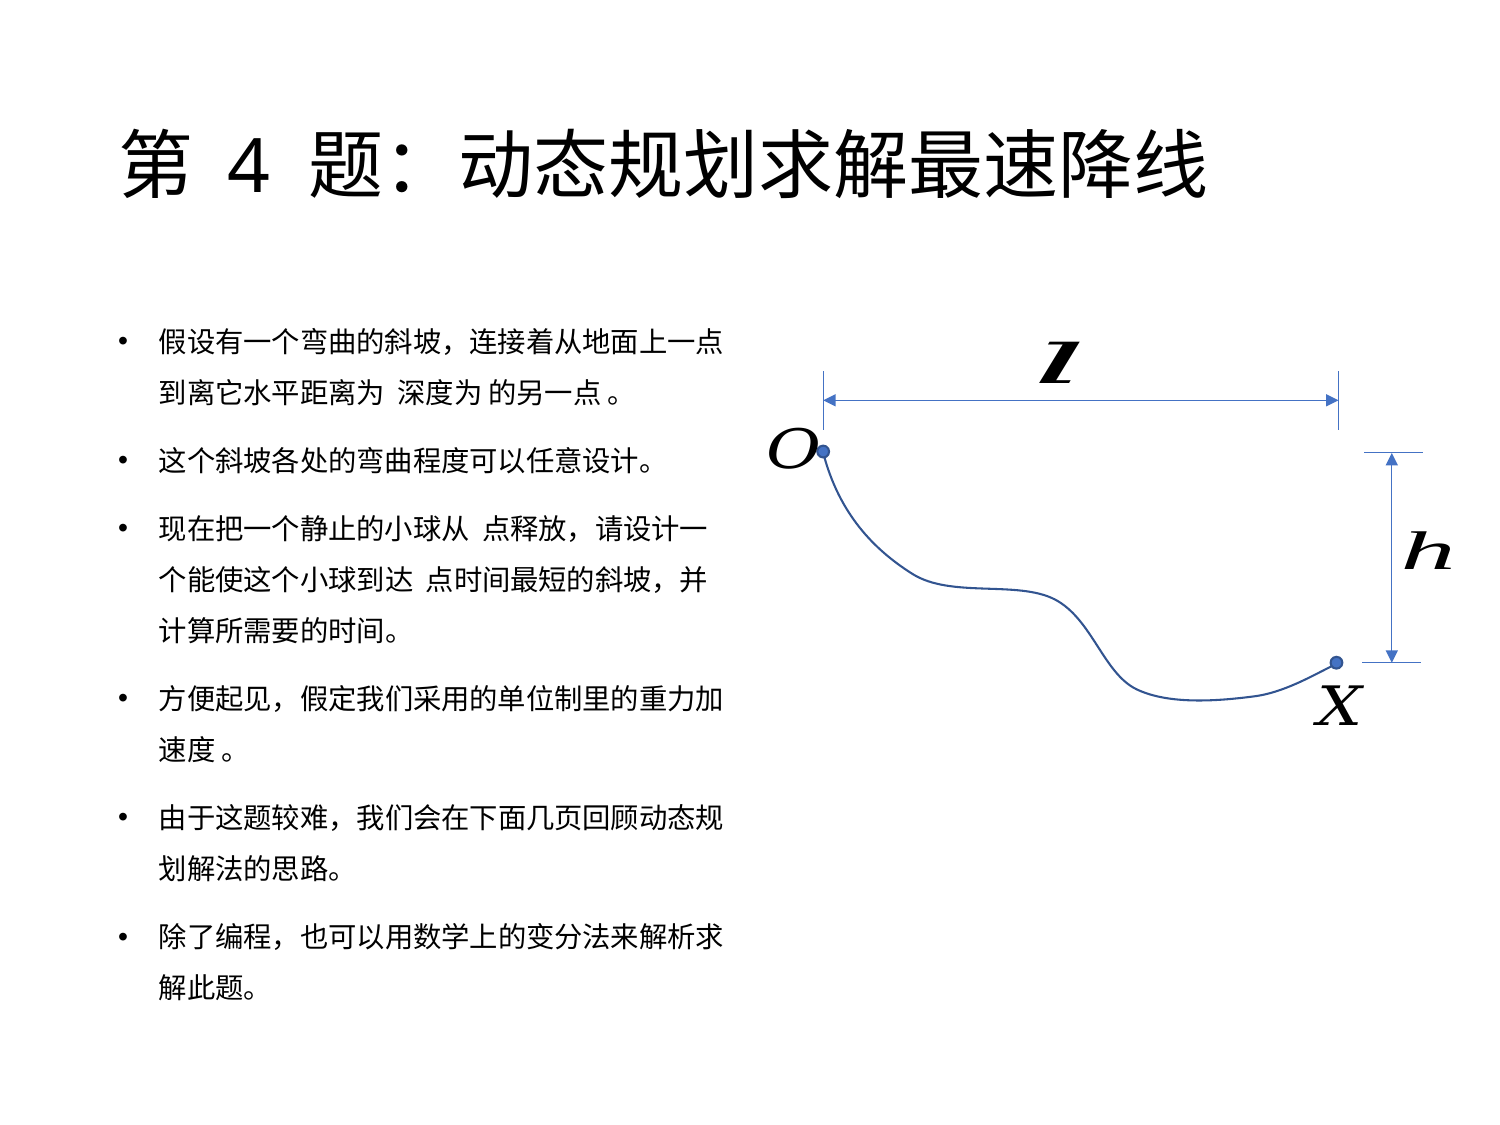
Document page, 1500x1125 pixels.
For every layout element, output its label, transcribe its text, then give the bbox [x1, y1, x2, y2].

text_box [823, 455, 1331, 702]
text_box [823, 335, 1339, 431]
text_box [1329, 655, 1344, 670]
text_box [816, 444, 831, 459]
title 第 4 题：动态规划求解最速降线 [103, 59, 1397, 278]
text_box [1362, 452, 1460, 663]
